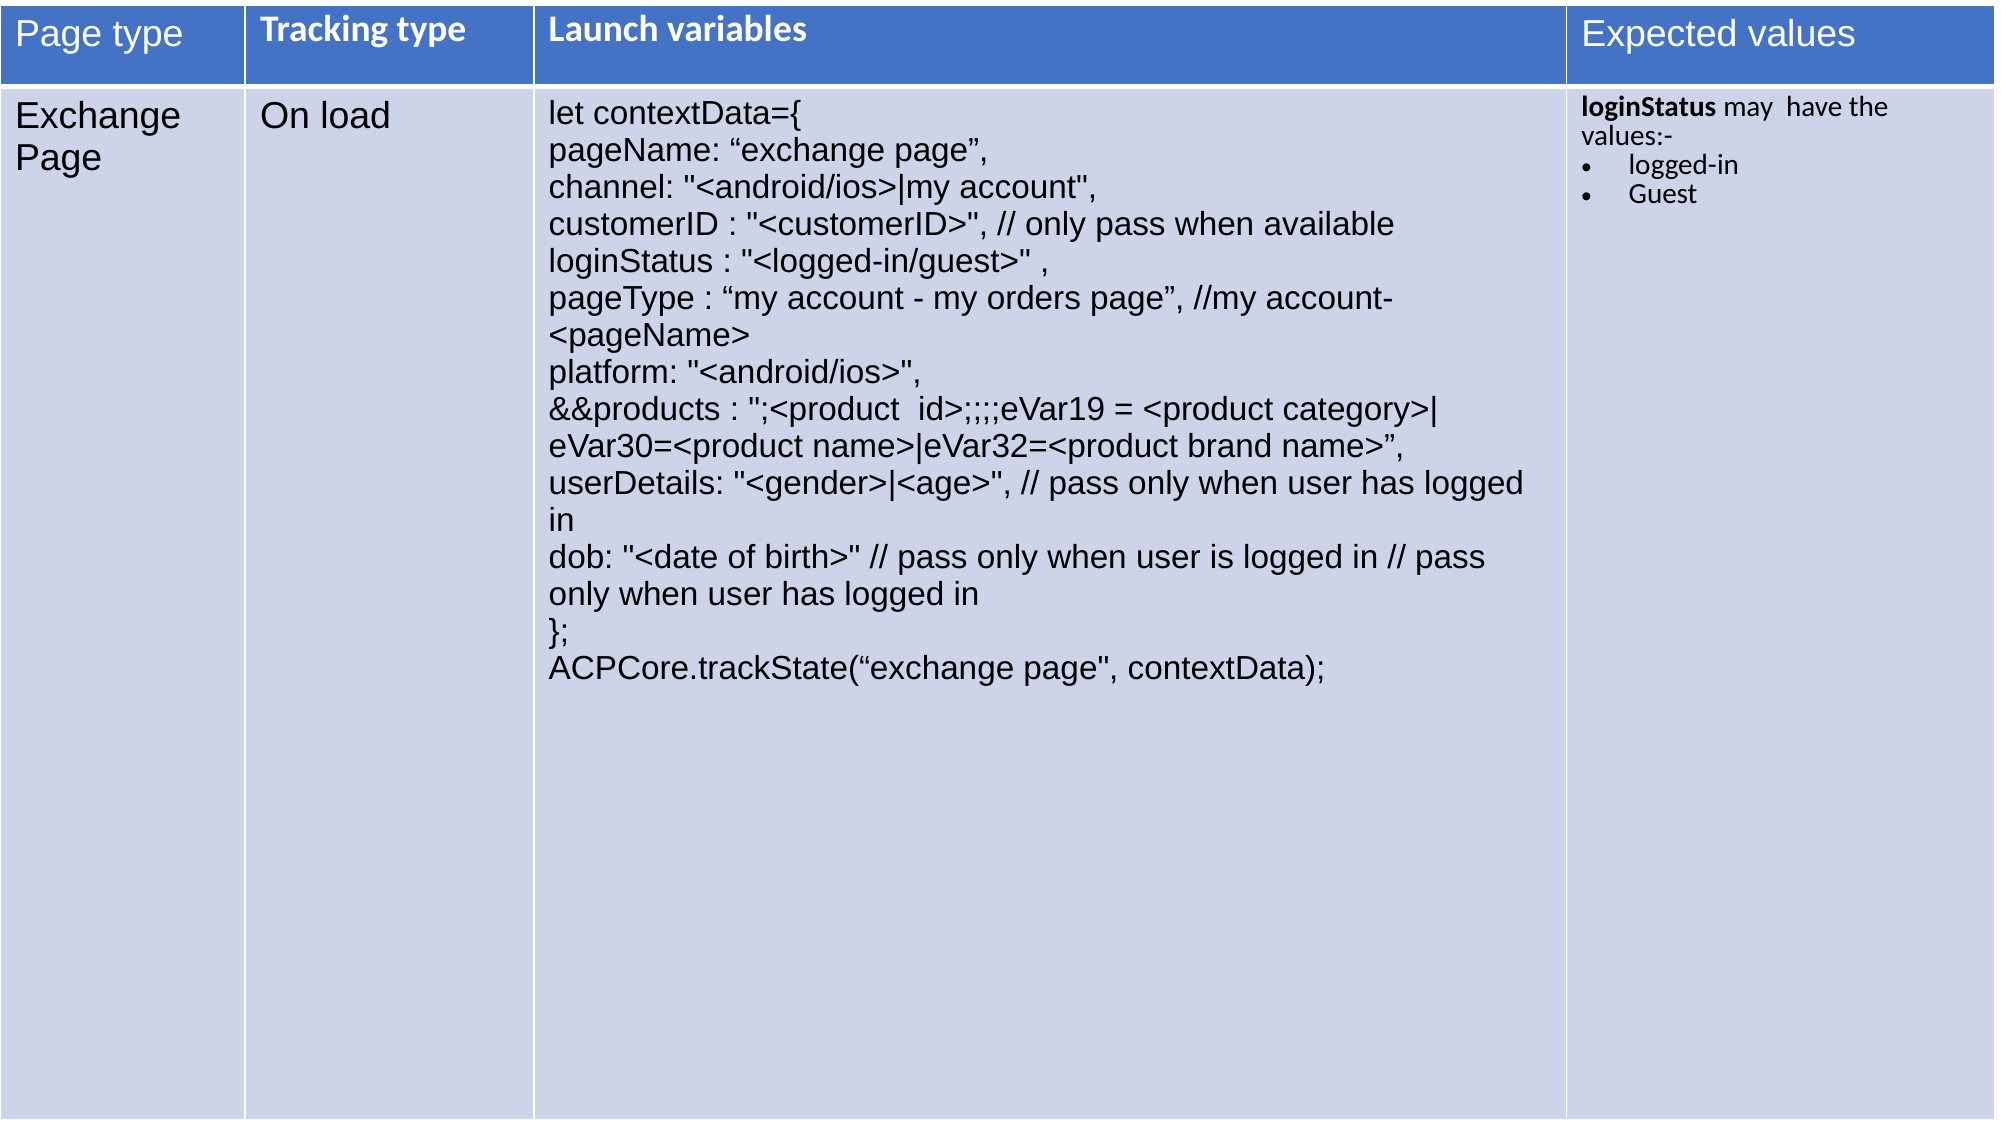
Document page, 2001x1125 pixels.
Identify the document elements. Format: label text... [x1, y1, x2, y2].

table_cell loginStatus may have the values:- logged-in Guest [1567, 89, 1994, 1119]
table_cell On load [246, 89, 533, 1119]
table_header Page type [1, 6, 244, 84]
table_header Expected values [1567, 6, 1994, 84]
table_header Launch variables [535, 6, 1566, 84]
table_cell Exchange Page [1, 89, 244, 1119]
table_header Tracking type [246, 6, 533, 84]
table_cell let contextData={ pageName: “exchange page”, channel: "<android/ios>|my account", customerID : "<customerID>", // only pass when available loginStatus : "<logged-in/guest>" , pageType : “my account - my orders page”, //my account-<pageName> platform: "<android/ios>", &&products : ";<product id>;;;;eVar19 = <product category>|eVar30=<product name>|eVar32=<product brand name>”,​ userDetails: "<gender>|<age>", // pass only when user has logged in dob: "<date of birth>" // pass only when user is logged in // pass only when user has logged in }; ACPCore.trackState(“exchange page", contextData); [535, 89, 1566, 1119]
